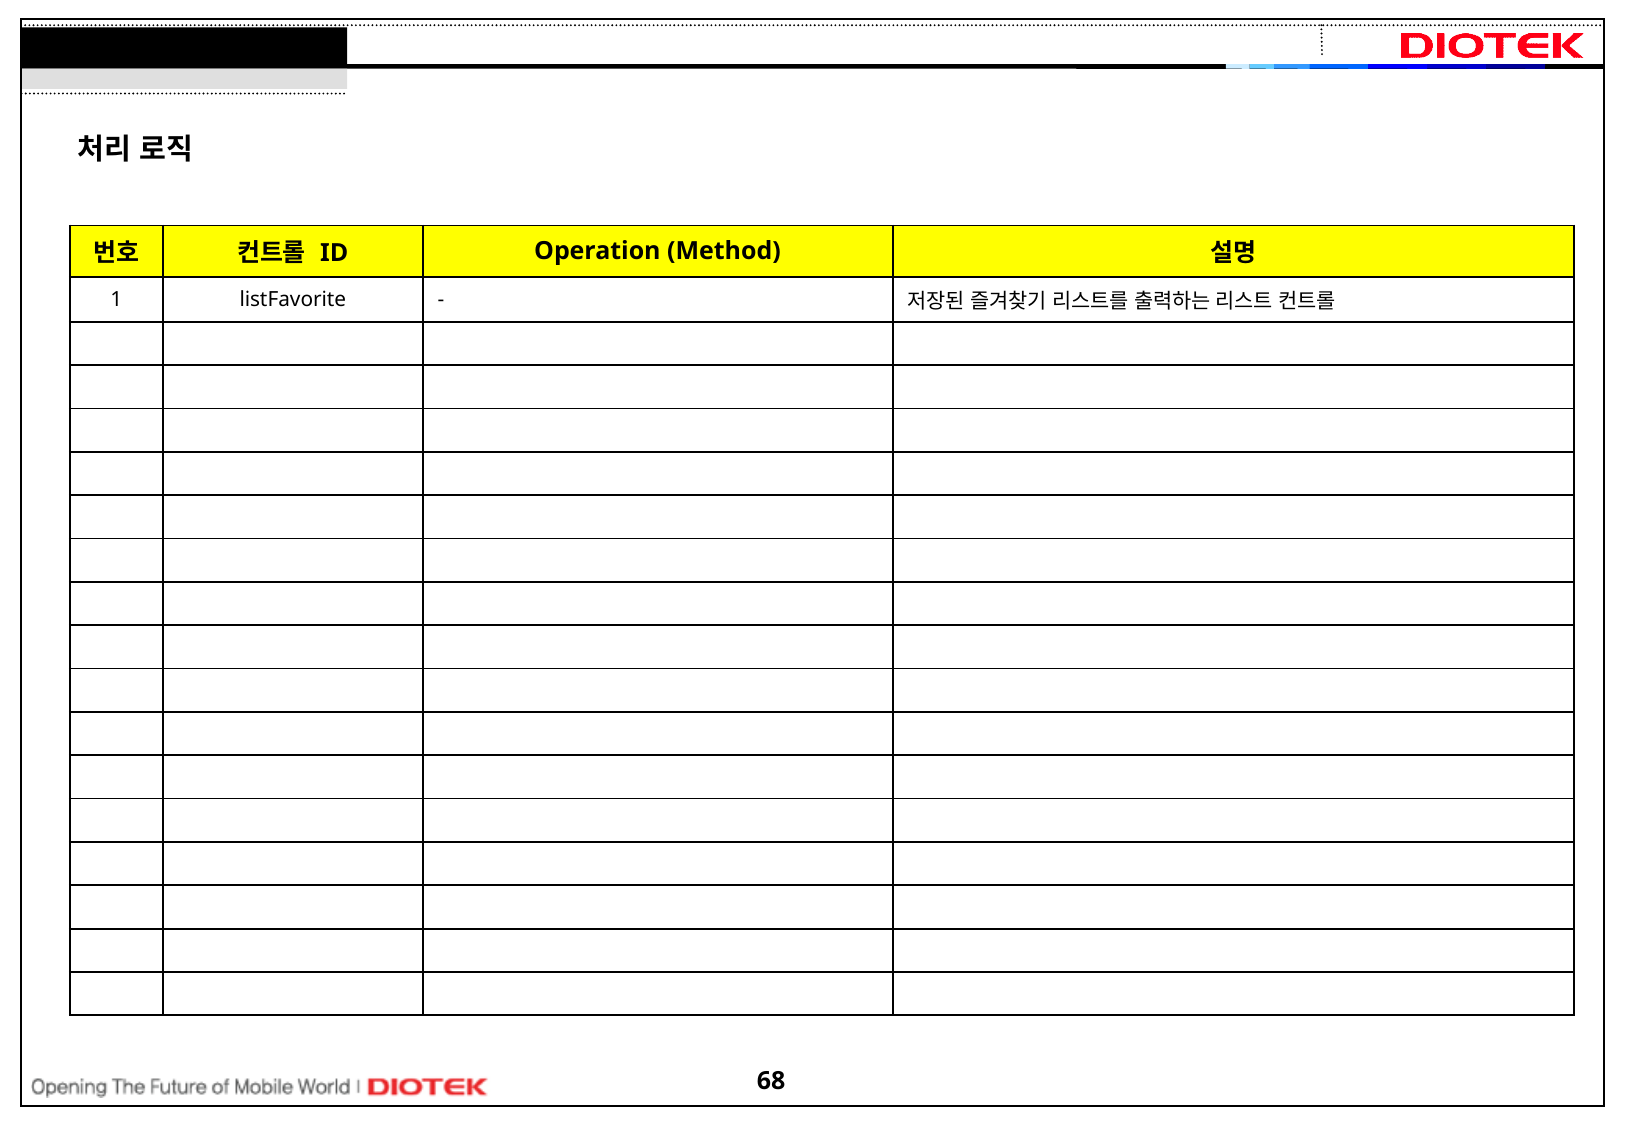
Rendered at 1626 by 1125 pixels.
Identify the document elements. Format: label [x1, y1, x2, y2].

table_cell [424, 496, 892, 538]
table_cell [164, 366, 422, 408]
table_cell [164, 496, 422, 538]
table_cell [164, 453, 422, 494]
table_cell [164, 323, 422, 364]
table_cell [71, 278, 162, 321]
table_cell [164, 930, 422, 971]
table_cell [894, 539, 1573, 581]
table_cell [424, 453, 892, 494]
table_cell [71, 756, 162, 798]
table_cell [164, 756, 422, 798]
table_cell [164, 843, 422, 884]
table_cell [894, 713, 1573, 754]
table_cell [894, 583, 1573, 624]
picture [1401, 33, 1584, 58]
table_header [424, 226, 892, 276]
table_cell [71, 496, 162, 538]
table_cell [71, 886, 162, 928]
table_cell [71, 669, 162, 711]
table_cell [894, 669, 1573, 711]
table_cell [424, 409, 892, 451]
table_cell [894, 626, 1573, 668]
table_cell [164, 626, 422, 668]
table_header [164, 226, 422, 276]
table_cell [71, 453, 162, 494]
table_cell [894, 973, 1573, 1014]
table_cell [164, 539, 422, 581]
table_cell [71, 583, 162, 624]
table_cell [164, 713, 422, 754]
table_cell [424, 539, 892, 581]
table_cell [164, 278, 422, 321]
table_cell [71, 539, 162, 581]
table_cell [894, 366, 1573, 408]
table_cell [424, 669, 892, 711]
table_cell [424, 323, 892, 364]
table_cell [894, 930, 1573, 971]
table_cell [424, 583, 892, 624]
table_cell [164, 886, 422, 928]
table_cell [424, 278, 892, 321]
table_cell [424, 973, 892, 1014]
table_cell [894, 453, 1573, 494]
table_cell [424, 756, 892, 798]
table_cell [71, 366, 162, 408]
table_cell [894, 496, 1573, 538]
table_cell [894, 756, 1573, 798]
table_cell [164, 669, 422, 711]
table_cell [894, 843, 1573, 884]
table_cell [894, 323, 1573, 364]
table_cell [424, 843, 892, 884]
table_cell [71, 843, 162, 884]
table_cell [164, 799, 422, 841]
table_cell [894, 886, 1573, 928]
text_box [62, 123, 364, 174]
table_cell [71, 973, 162, 1014]
table_cell [424, 799, 892, 841]
table_cell [71, 713, 162, 754]
table_cell [894, 409, 1573, 451]
table_cell [894, 278, 1573, 321]
table_cell [71, 930, 162, 971]
table_cell [71, 409, 162, 451]
table_cell [71, 323, 162, 364]
table_cell [424, 930, 892, 971]
table_cell [164, 973, 422, 1014]
table_cell [424, 713, 892, 754]
table_cell [71, 626, 162, 668]
table_cell [71, 799, 162, 841]
table_cell [164, 583, 422, 624]
picture [31, 1066, 508, 1098]
table_cell [424, 626, 892, 668]
table_cell [424, 366, 892, 408]
table_cell [164, 409, 422, 451]
table_header [894, 226, 1573, 276]
table_cell [894, 799, 1573, 841]
table_cell [424, 886, 892, 928]
table_header [71, 226, 162, 276]
